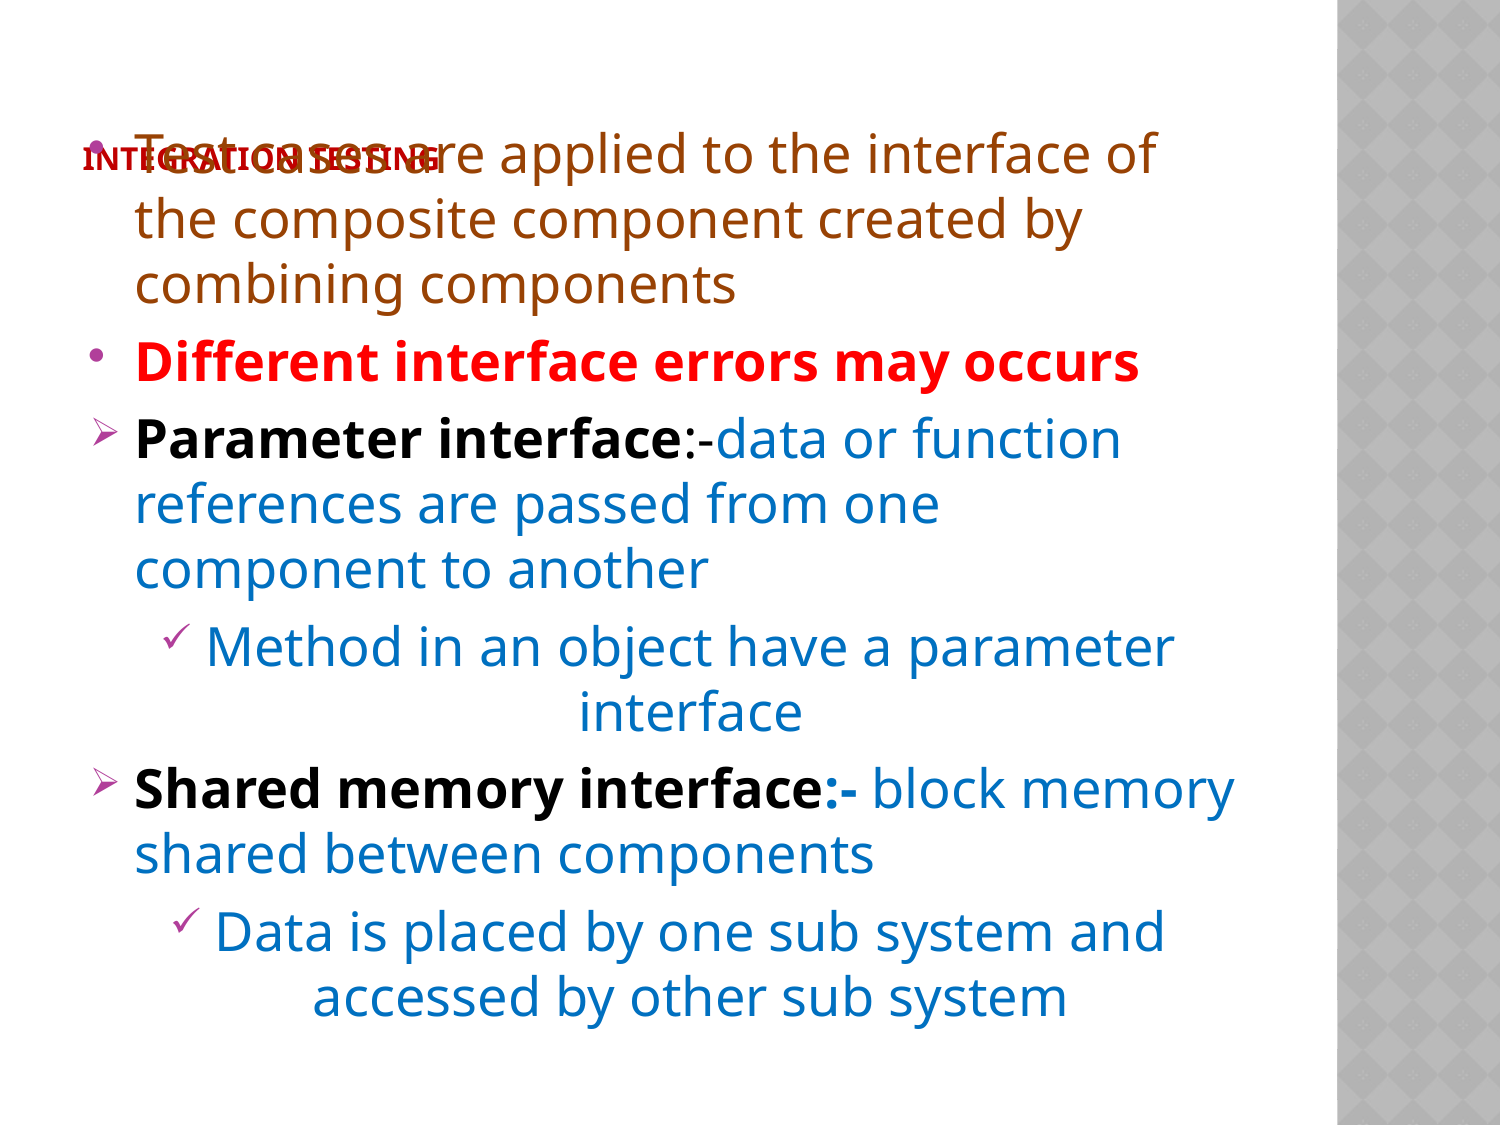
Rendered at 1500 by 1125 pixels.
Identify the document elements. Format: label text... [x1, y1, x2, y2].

list Test cases are applied to the interface of the composite component created by combining components Different interface errors may occurs Parameter interface:-data or function references are passed from one component to another Method in an object have a parameter interface Shared memory interface:- block memory shared between components Data is placed by one sub system and accessed by other sub system [75, 112, 1263, 1059]
